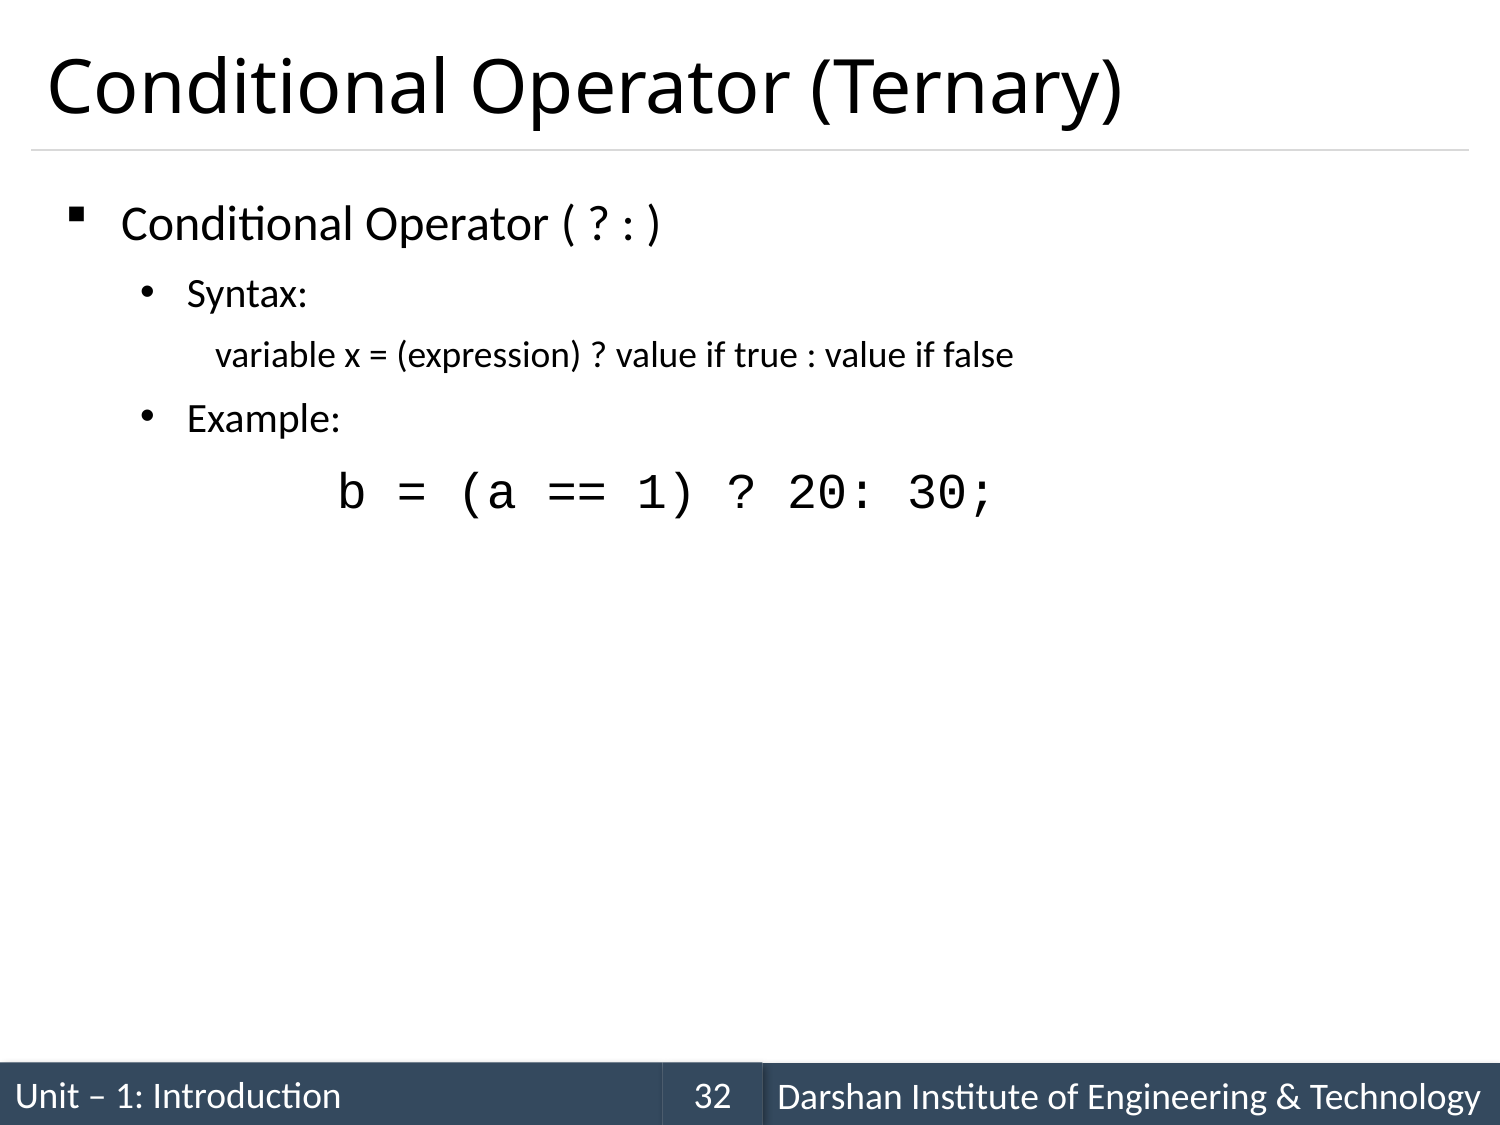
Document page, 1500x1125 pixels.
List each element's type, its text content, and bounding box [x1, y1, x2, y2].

title Conditional Operator (Ternary) [31, 17, 1469, 150]
list Conditional Operator ( ? : ) Syntax: variable x = (expression) ? value if true : value if false Example: b = (a == 1) ? 20: 30; [50, 174, 1400, 963]
